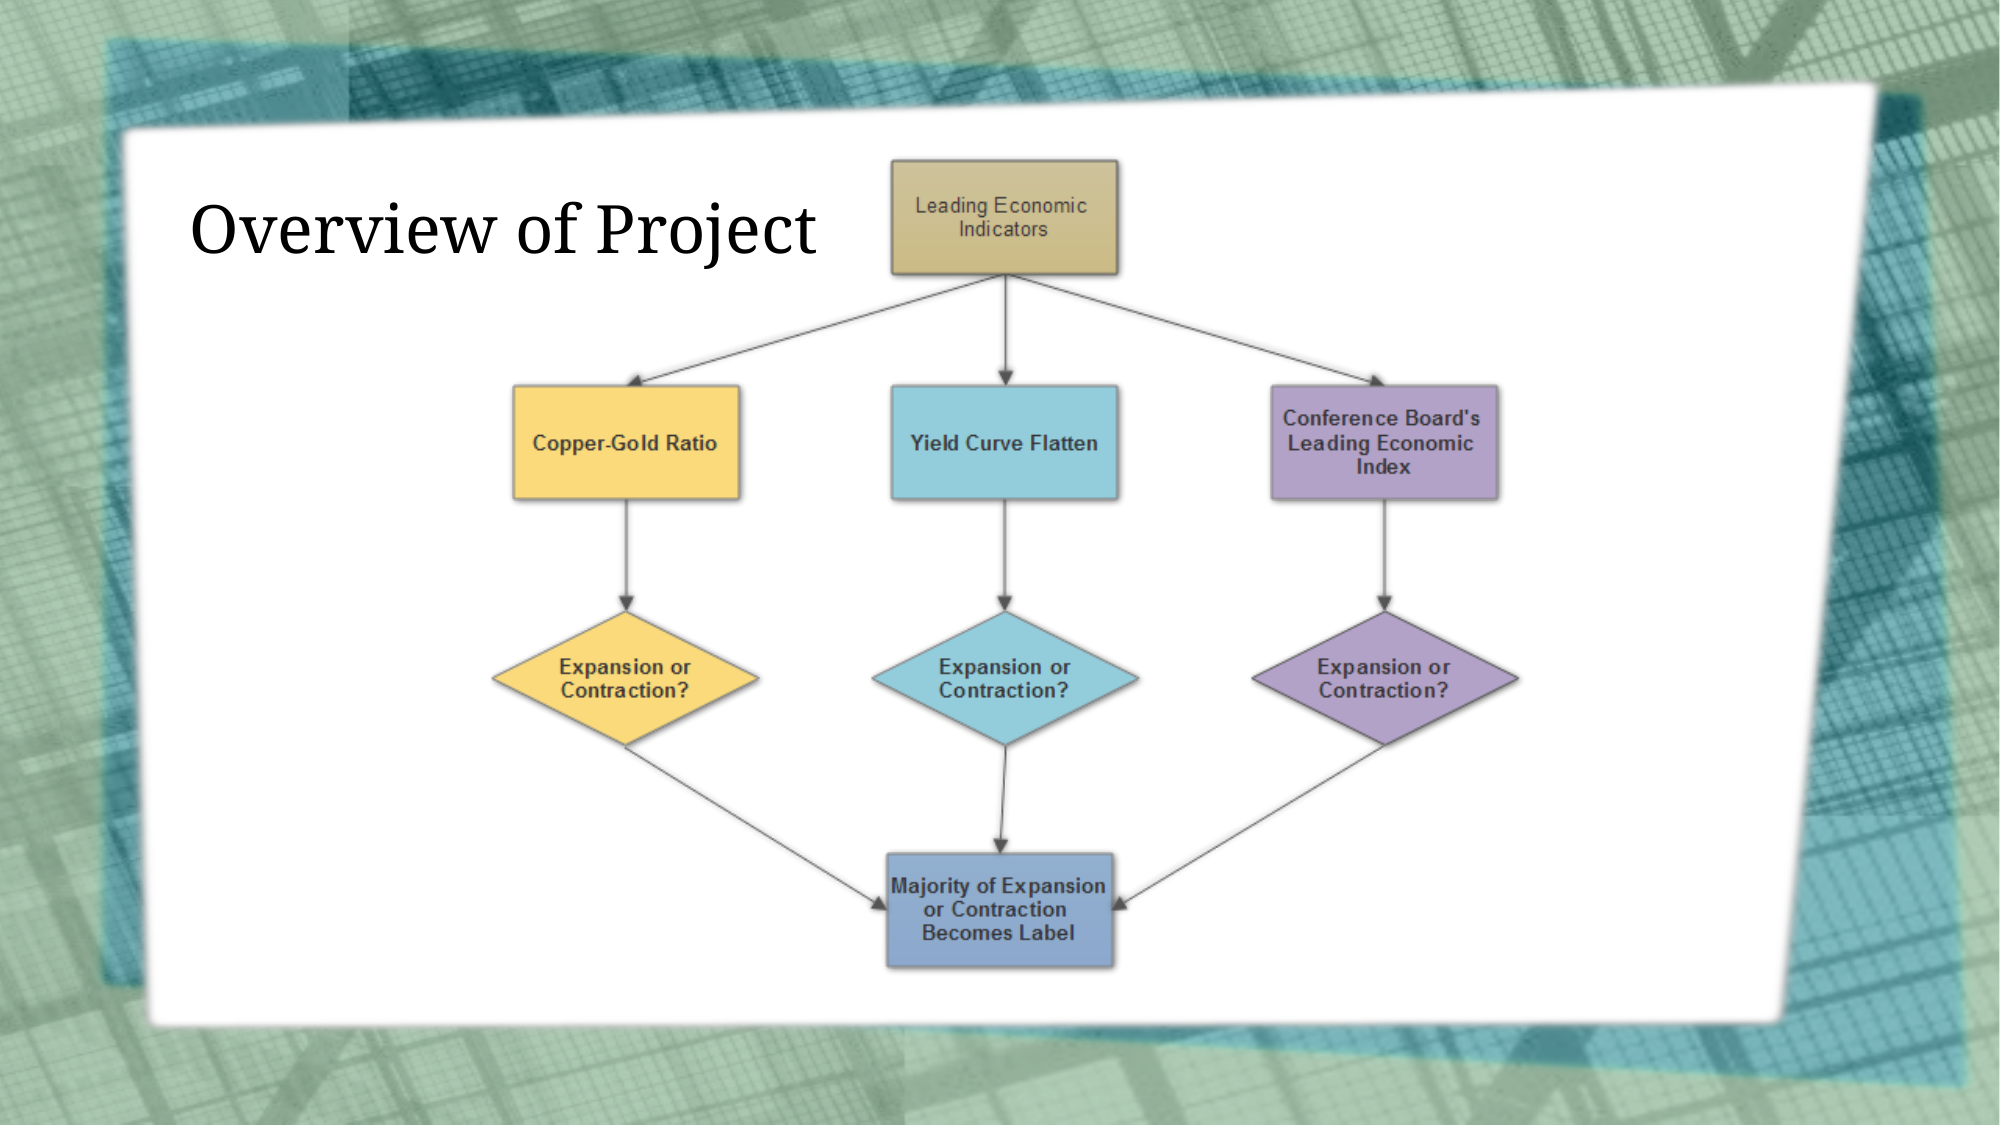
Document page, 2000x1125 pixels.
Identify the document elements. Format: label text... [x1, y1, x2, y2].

picture [0, 0, 2000, 1125]
title Overview of Project [174, 87, 1750, 275]
